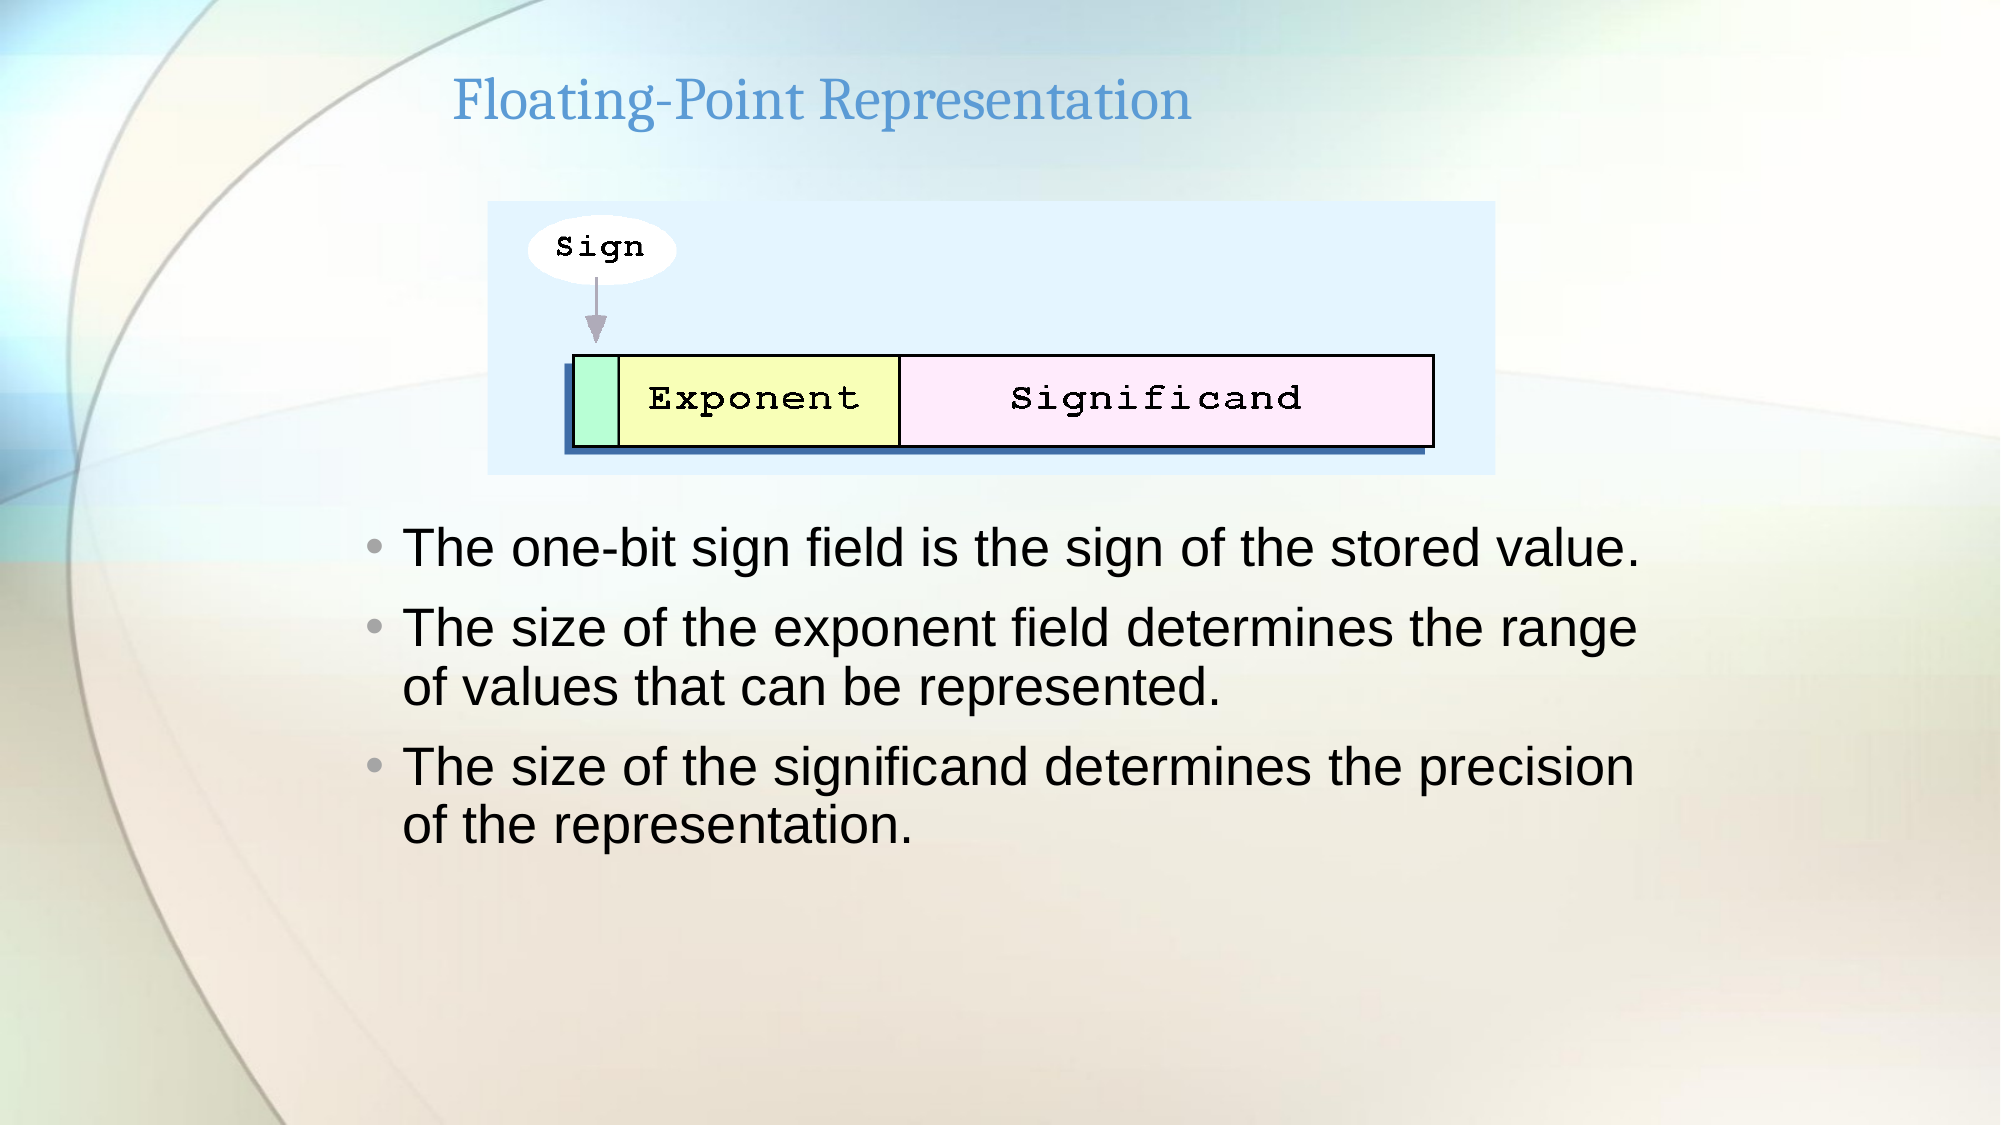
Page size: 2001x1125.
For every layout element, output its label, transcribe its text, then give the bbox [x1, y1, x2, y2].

title Floating-Point Representation [437, 50, 1563, 140]
picture [0, 0, 2001, 1125]
list The one-bit sign field is the sign of the stored value. The size of the exponent field determines the range of values that can be represented. The size of the significand determines the precision of the representation. [350, 512, 1688, 888]
